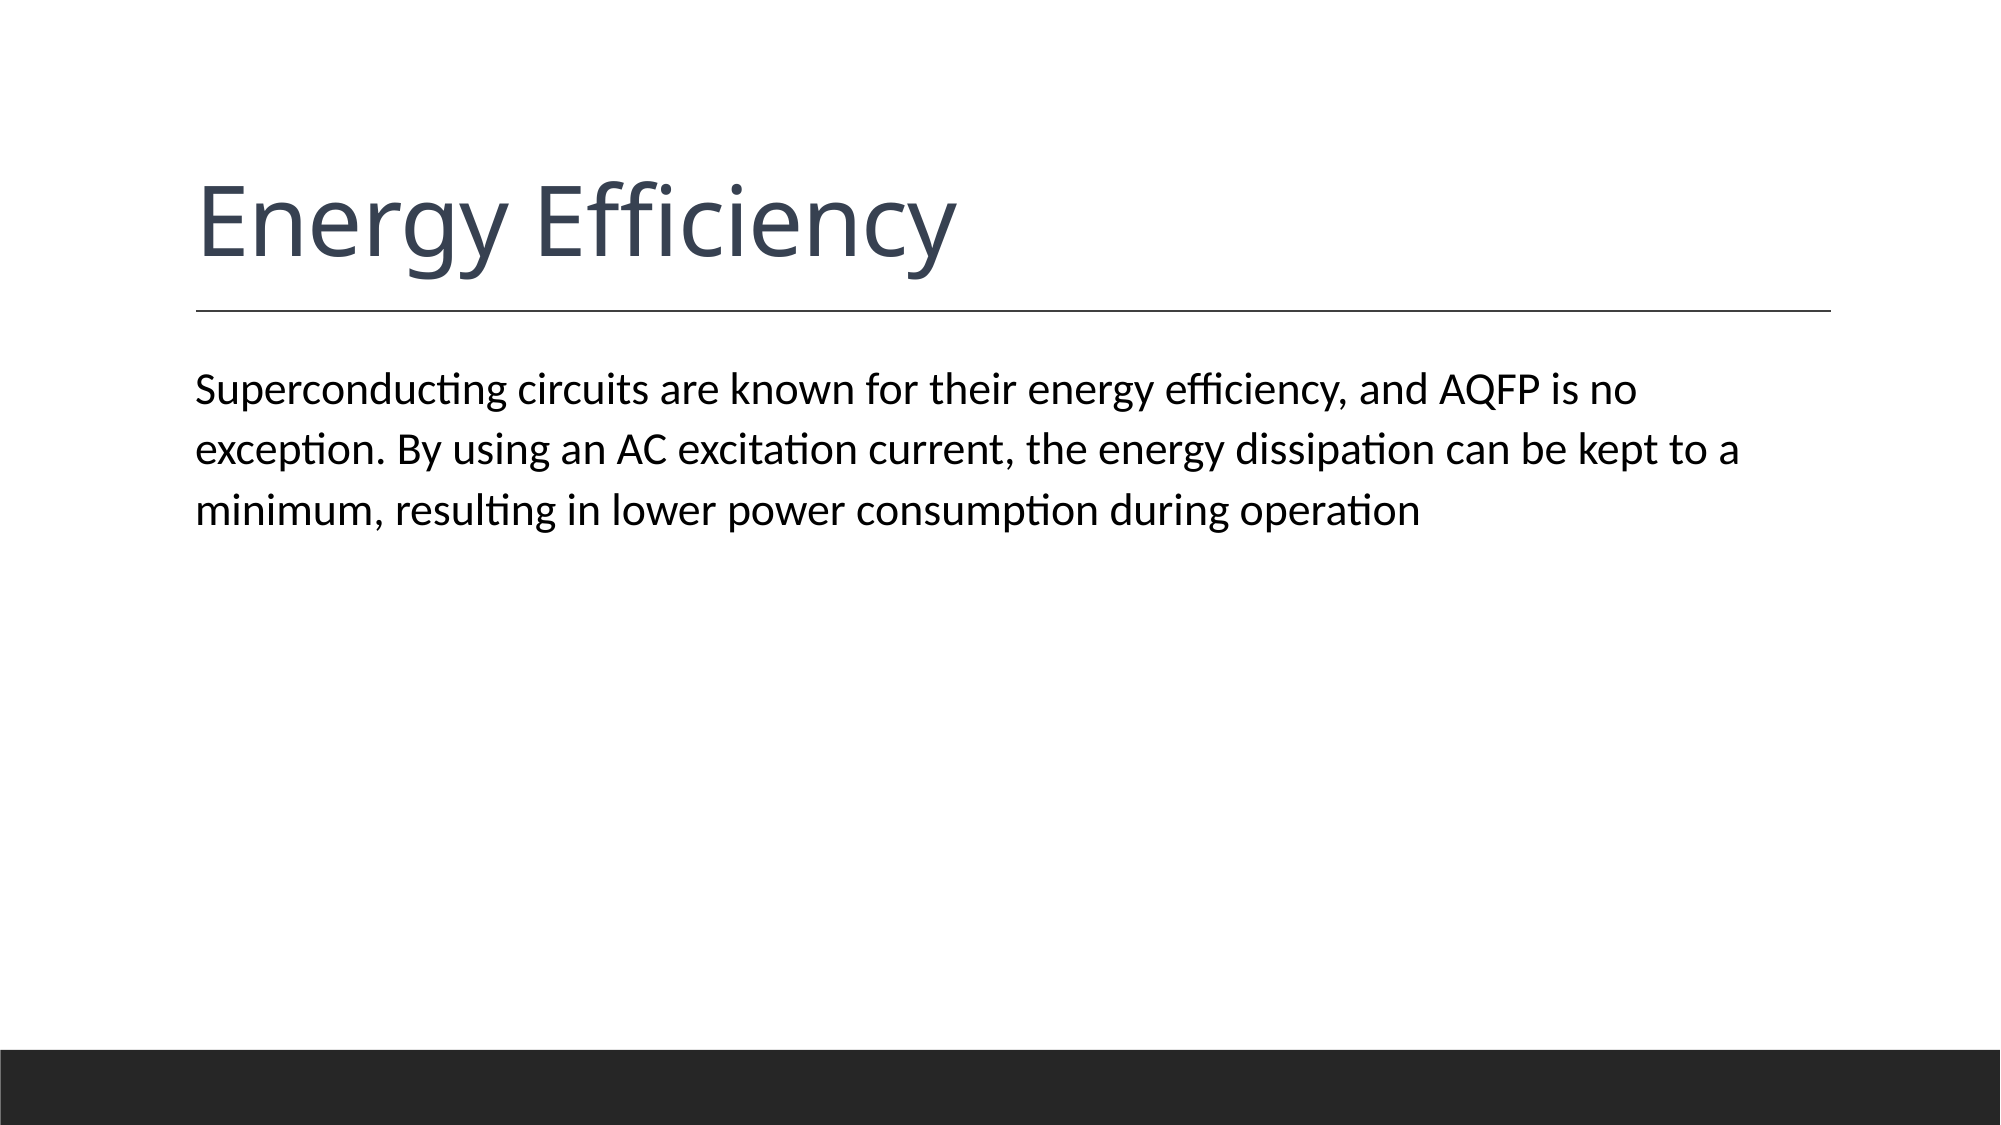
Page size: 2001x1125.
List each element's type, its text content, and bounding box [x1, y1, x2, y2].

list Superconducting circuits are known for their energy efficiency, and AQFP is no exception. By using an AC excitation current, the energy dissipation can be kept to a minimum, resulting in lower power consumption during operation [180, 345, 1830, 963]
title Energy Efficiency [180, 47, 1830, 285]
